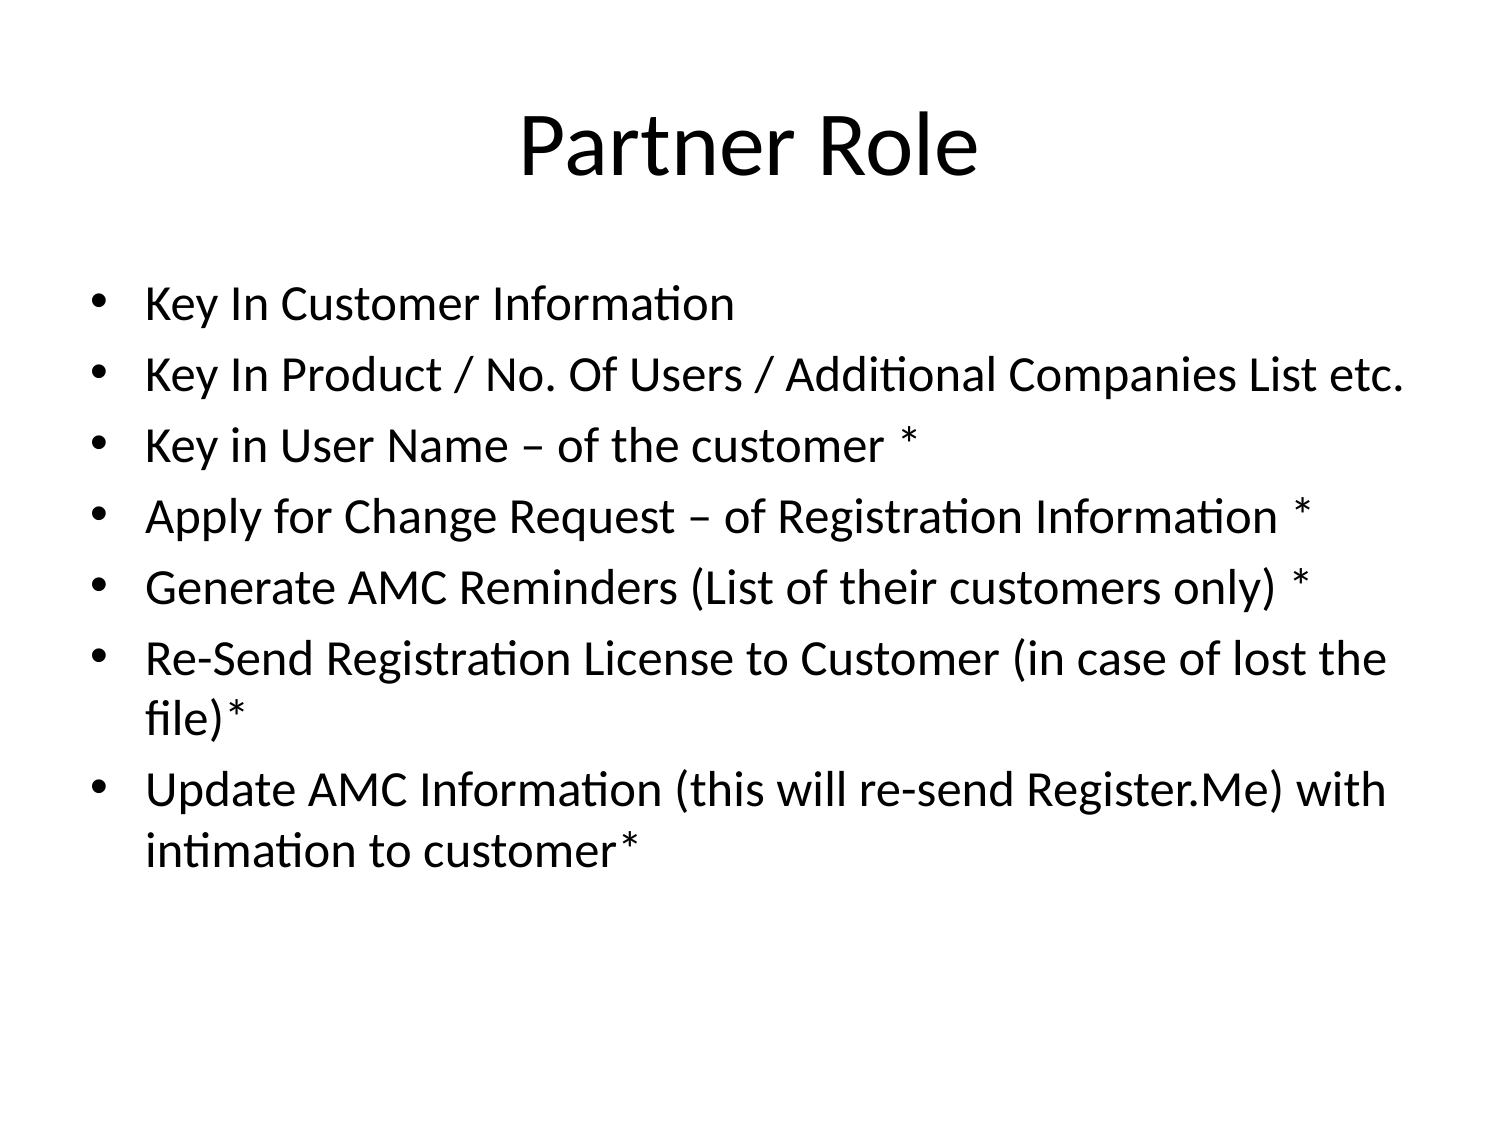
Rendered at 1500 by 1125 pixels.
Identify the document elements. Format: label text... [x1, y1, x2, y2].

list Key In Customer Information Key In Product / No. Of Users / Additional Companies List etc. Key in User Name – of the customer * Apply for Change Request – of Registration Information * Generate AMC Reminders (List of their customers only) * Re-Send Registration License to Customer (in case of lost the file)* Update AMC Information (this will re-send Register.Me) with intimation to customer* [75, 262, 1425, 1005]
title Partner Role [75, 45, 1425, 233]
